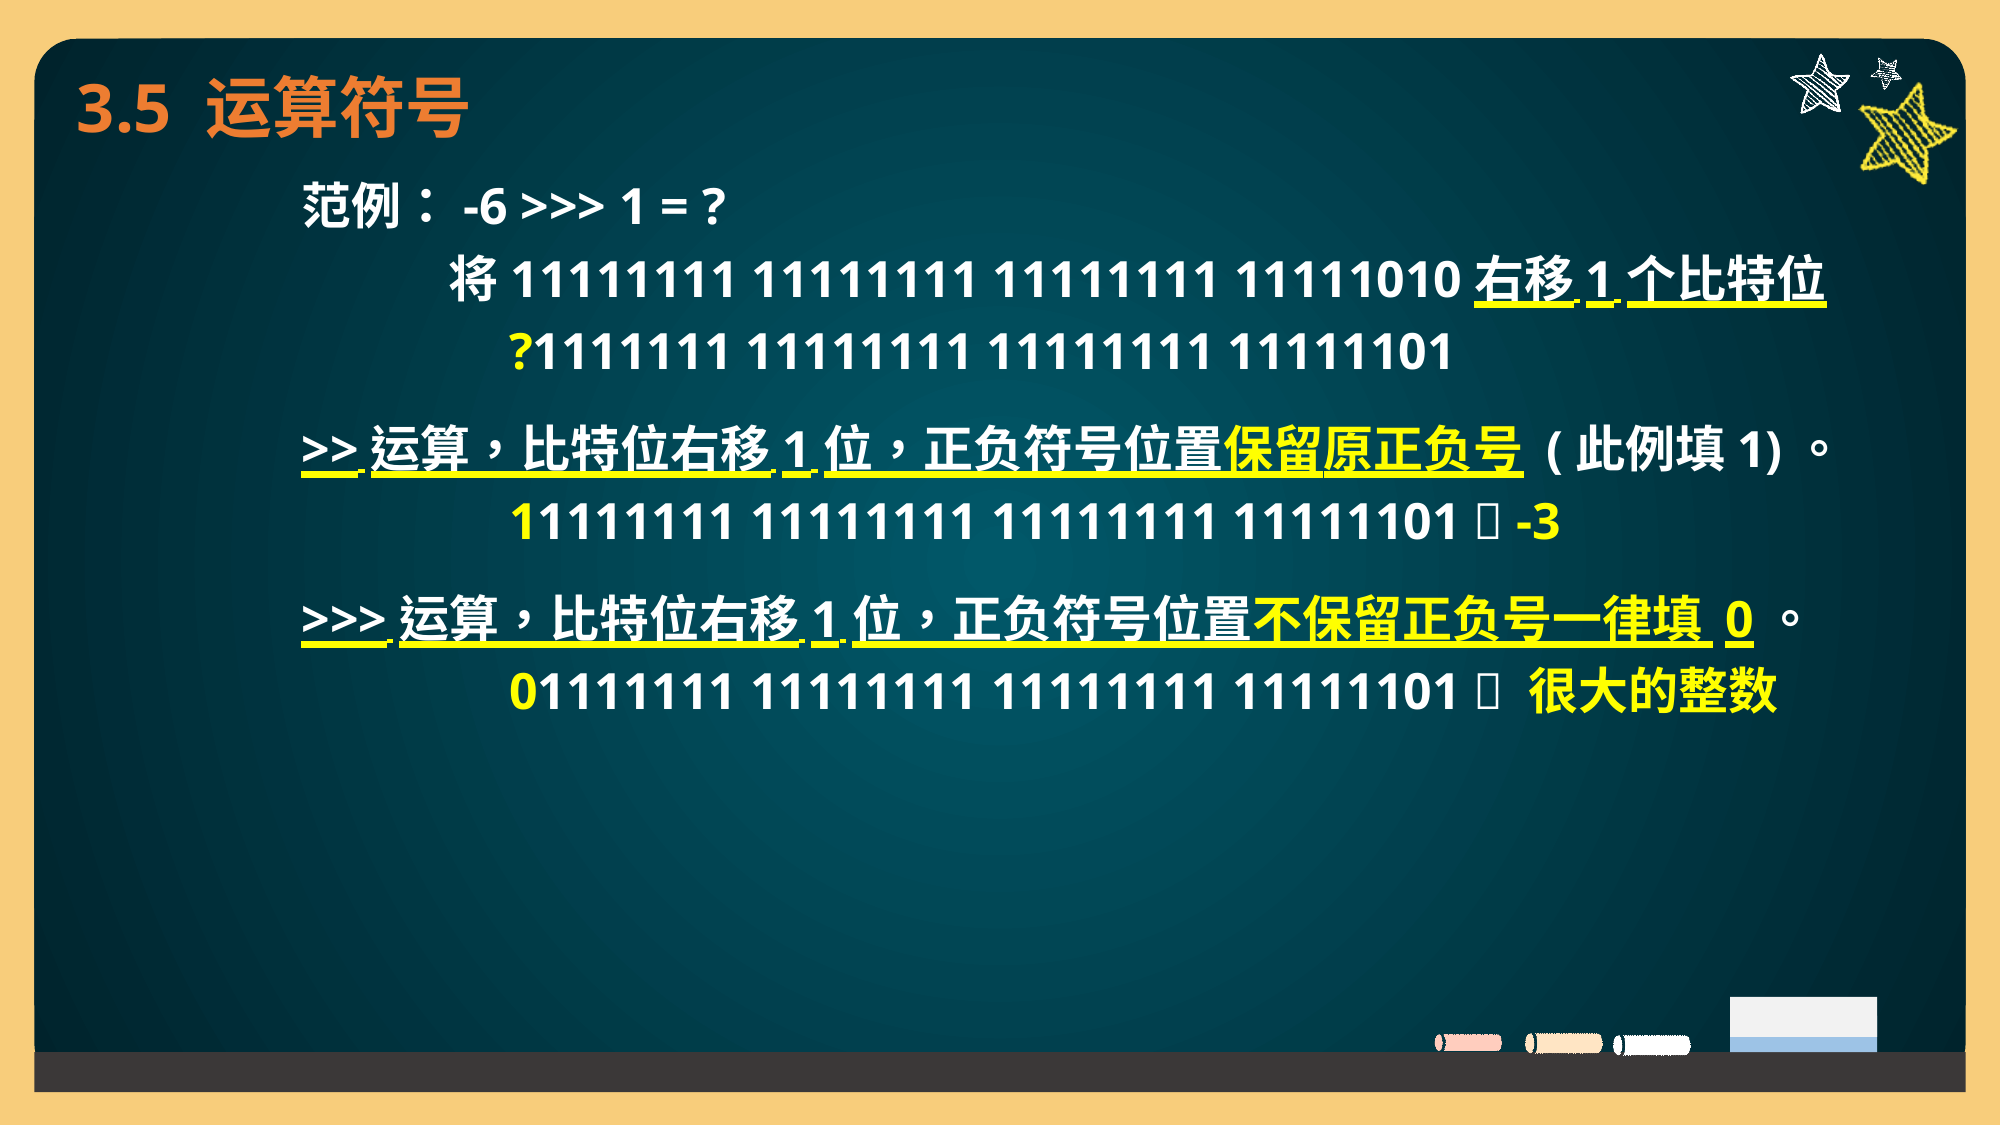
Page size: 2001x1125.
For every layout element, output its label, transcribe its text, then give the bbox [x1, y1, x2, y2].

text_box 3.5 运算符号 [62, 44, 1783, 168]
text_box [1790, 53, 1956, 180]
text_box 范例：-6 >>> 1 = ? 将 11111111 11111111 11111111 11111010 右移 1 个比特位 ?1111111 11111111 11111111 11111101 >> 运算，比特位右移 1 位，正负符号位置保留原正负号 (此例填 1)。 11111111 11111111 11111111 11111101  -3 >>> 运算，比特位右移 1 位，正负符号位置不保留正负号一律填 0。 01111111 11111111 11111111 11111101  很大的整数 [139, 167, 1940, 1026]
picture [1956, 91, 1967, 134]
picture [1940, 180, 1945, 191]
picture [1607, 1026, 1690, 1089]
